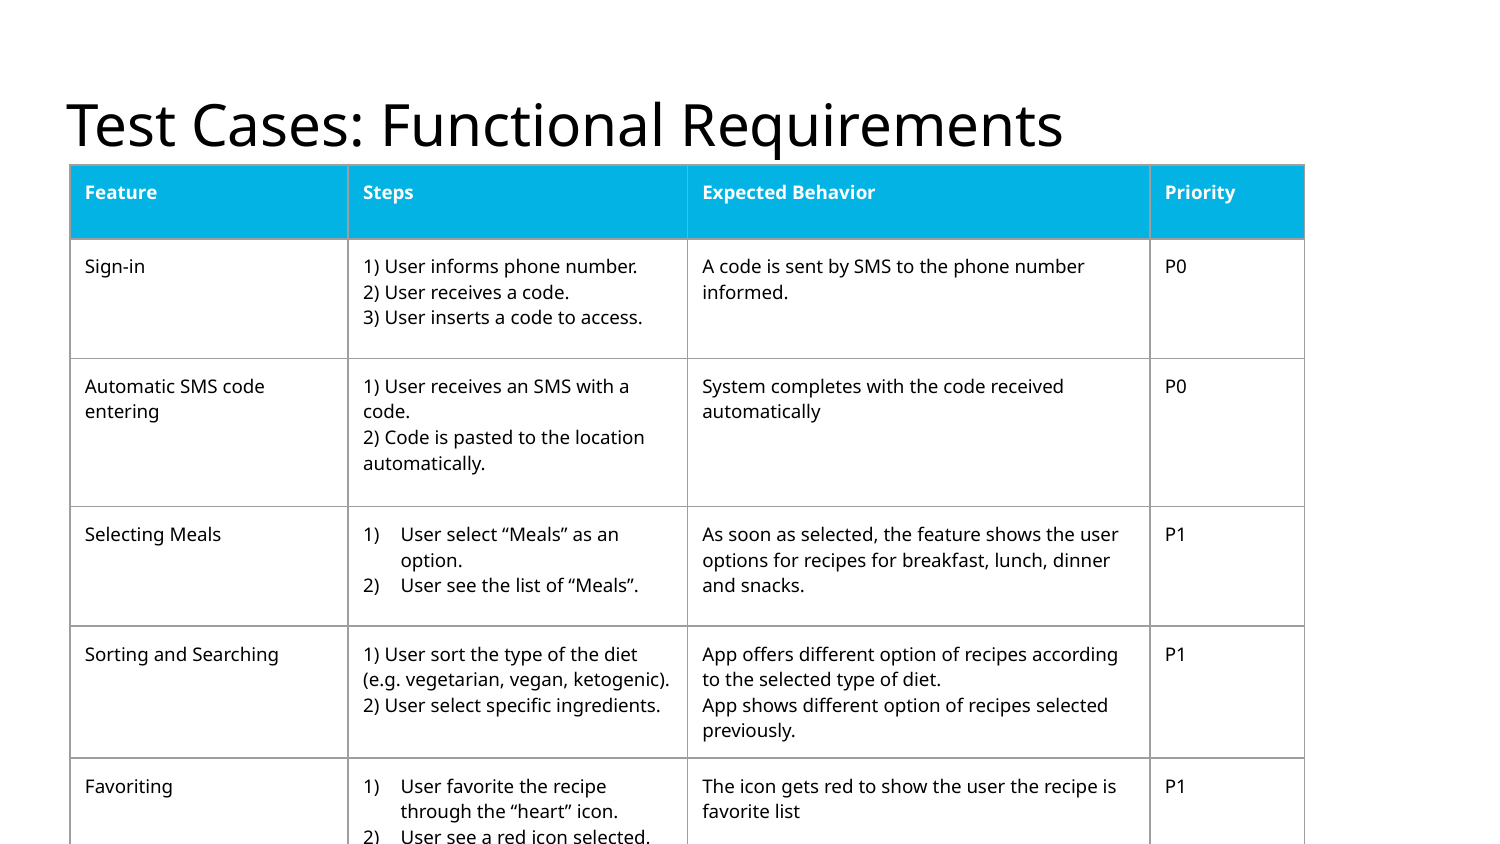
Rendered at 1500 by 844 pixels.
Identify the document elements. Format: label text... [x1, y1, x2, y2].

table_cell 1) User receives an SMS with a code. 2) Code is pasted to the location automatically. [349, 359, 687, 506]
table_cell App offers different option of recipes according to the selected type of diet. App shows different option of recipes selected previously. [688, 627, 1149, 757]
table_cell P1 [1151, 627, 1304, 757]
table_cell Selecting Meals [71, 507, 347, 625]
table_cell P0 [1151, 359, 1304, 506]
table_cell Favoriting [71, 759, 347, 844]
title Test Cases: Functional Requirements [51, 72, 1449, 167]
table_cell Sign-in [71, 240, 347, 358]
table_cell User select “Meals” as an option. User see the list of “Meals”. [349, 507, 687, 625]
table_header Expected Behavior [688, 166, 1149, 238]
table_cell User favorite the recipe through the “heart” icon. User see a red icon selected. [349, 759, 687, 844]
table_cell 1) User informs phone number. 2) User receives a code. 3) User inserts a code to access. [349, 240, 687, 358]
table_header Steps [349, 166, 687, 238]
table_cell System completes with the code received automatically [688, 359, 1149, 506]
table_cell The icon gets red to show the user the recipe is favorite list [688, 759, 1149, 844]
table_cell 1) User sort the type of the diet (e.g. vegetarian, vegan, ketogenic). 2) User select specific ingredients. [349, 627, 687, 757]
table_header Priority [1151, 166, 1304, 238]
table_cell A code is sent by SMS to the phone number informed. [688, 240, 1149, 358]
table_cell As soon as selected, the feature shows the user options for recipes for breakfast, lunch, dinner and snacks. [688, 507, 1149, 625]
table_header Feature [71, 166, 347, 238]
table_cell Sorting and Searching [71, 627, 347, 757]
table_cell P0 [1151, 240, 1304, 358]
table_cell Automatic SMS code entering [71, 359, 347, 506]
table_cell P1 [1151, 759, 1304, 844]
table_cell P1 [1151, 507, 1304, 625]
